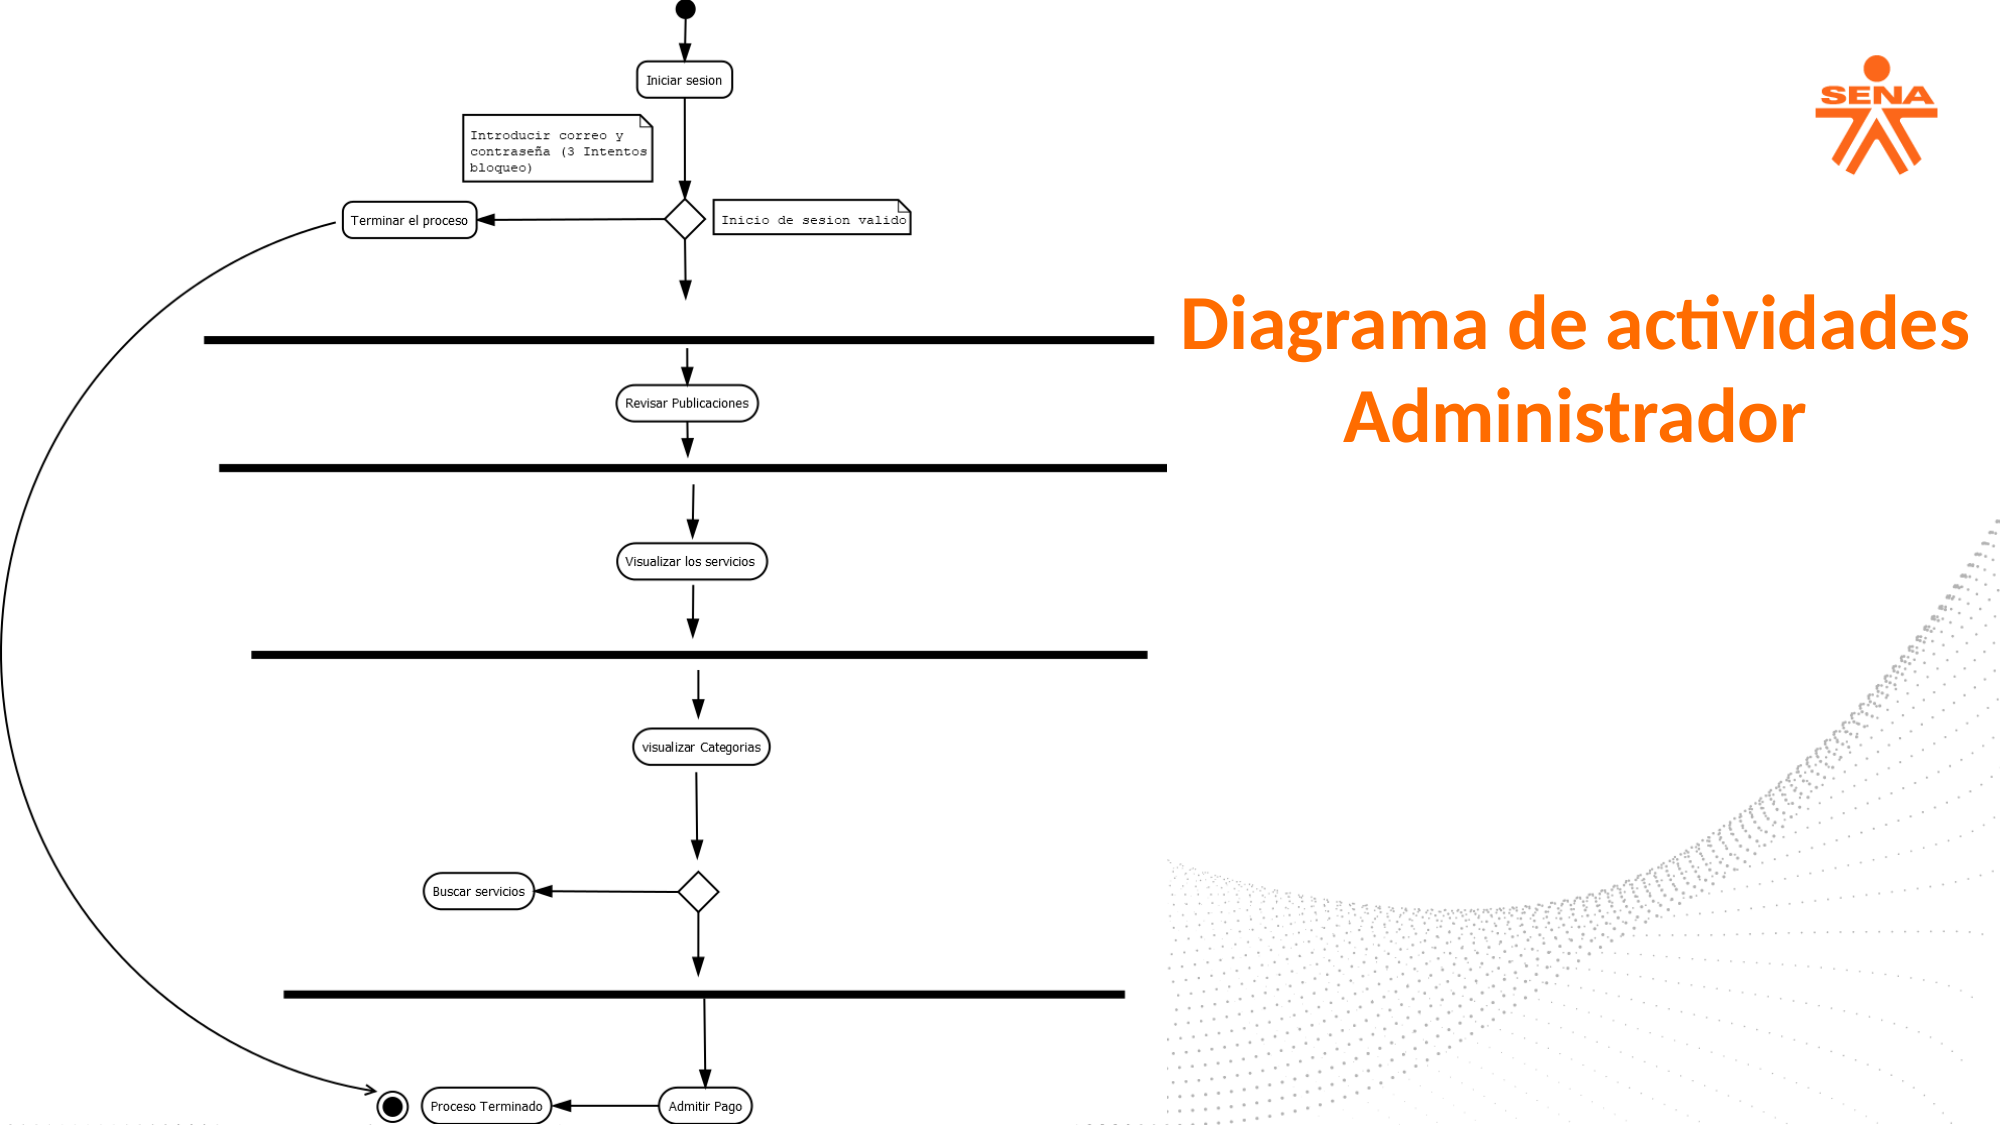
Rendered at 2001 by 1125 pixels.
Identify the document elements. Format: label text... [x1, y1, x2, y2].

text_box Diagrama de actividades Administrador [1167, 264, 2000, 466]
picture [0, 0, 2000, 1125]
